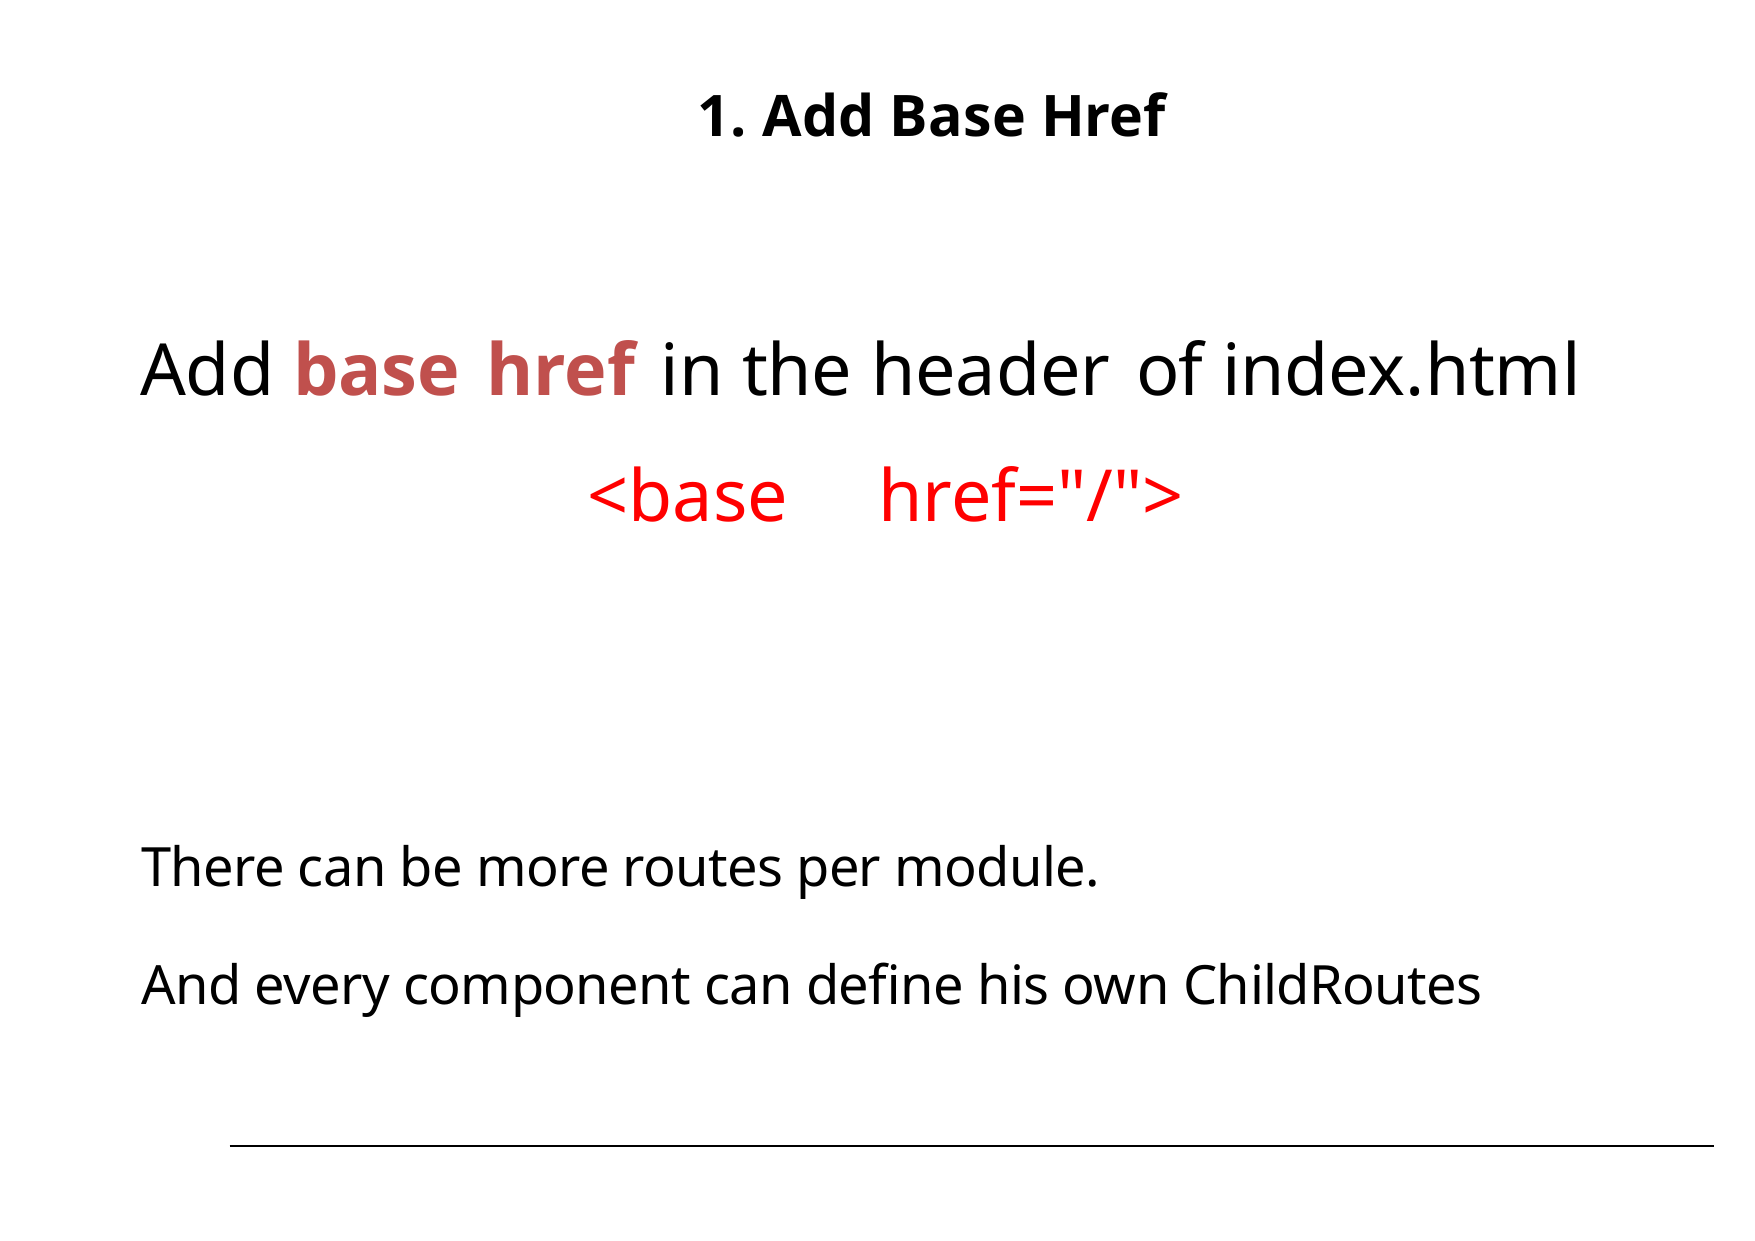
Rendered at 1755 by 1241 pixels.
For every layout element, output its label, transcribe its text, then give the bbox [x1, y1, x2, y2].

title 1. Add Base Href [75, 79, 1679, 280]
text_box Add base href in the header of index.html <base href="/"> There can be more routes per module. And every component can define his own ChildRoutes [39, 280, 1702, 1016]
